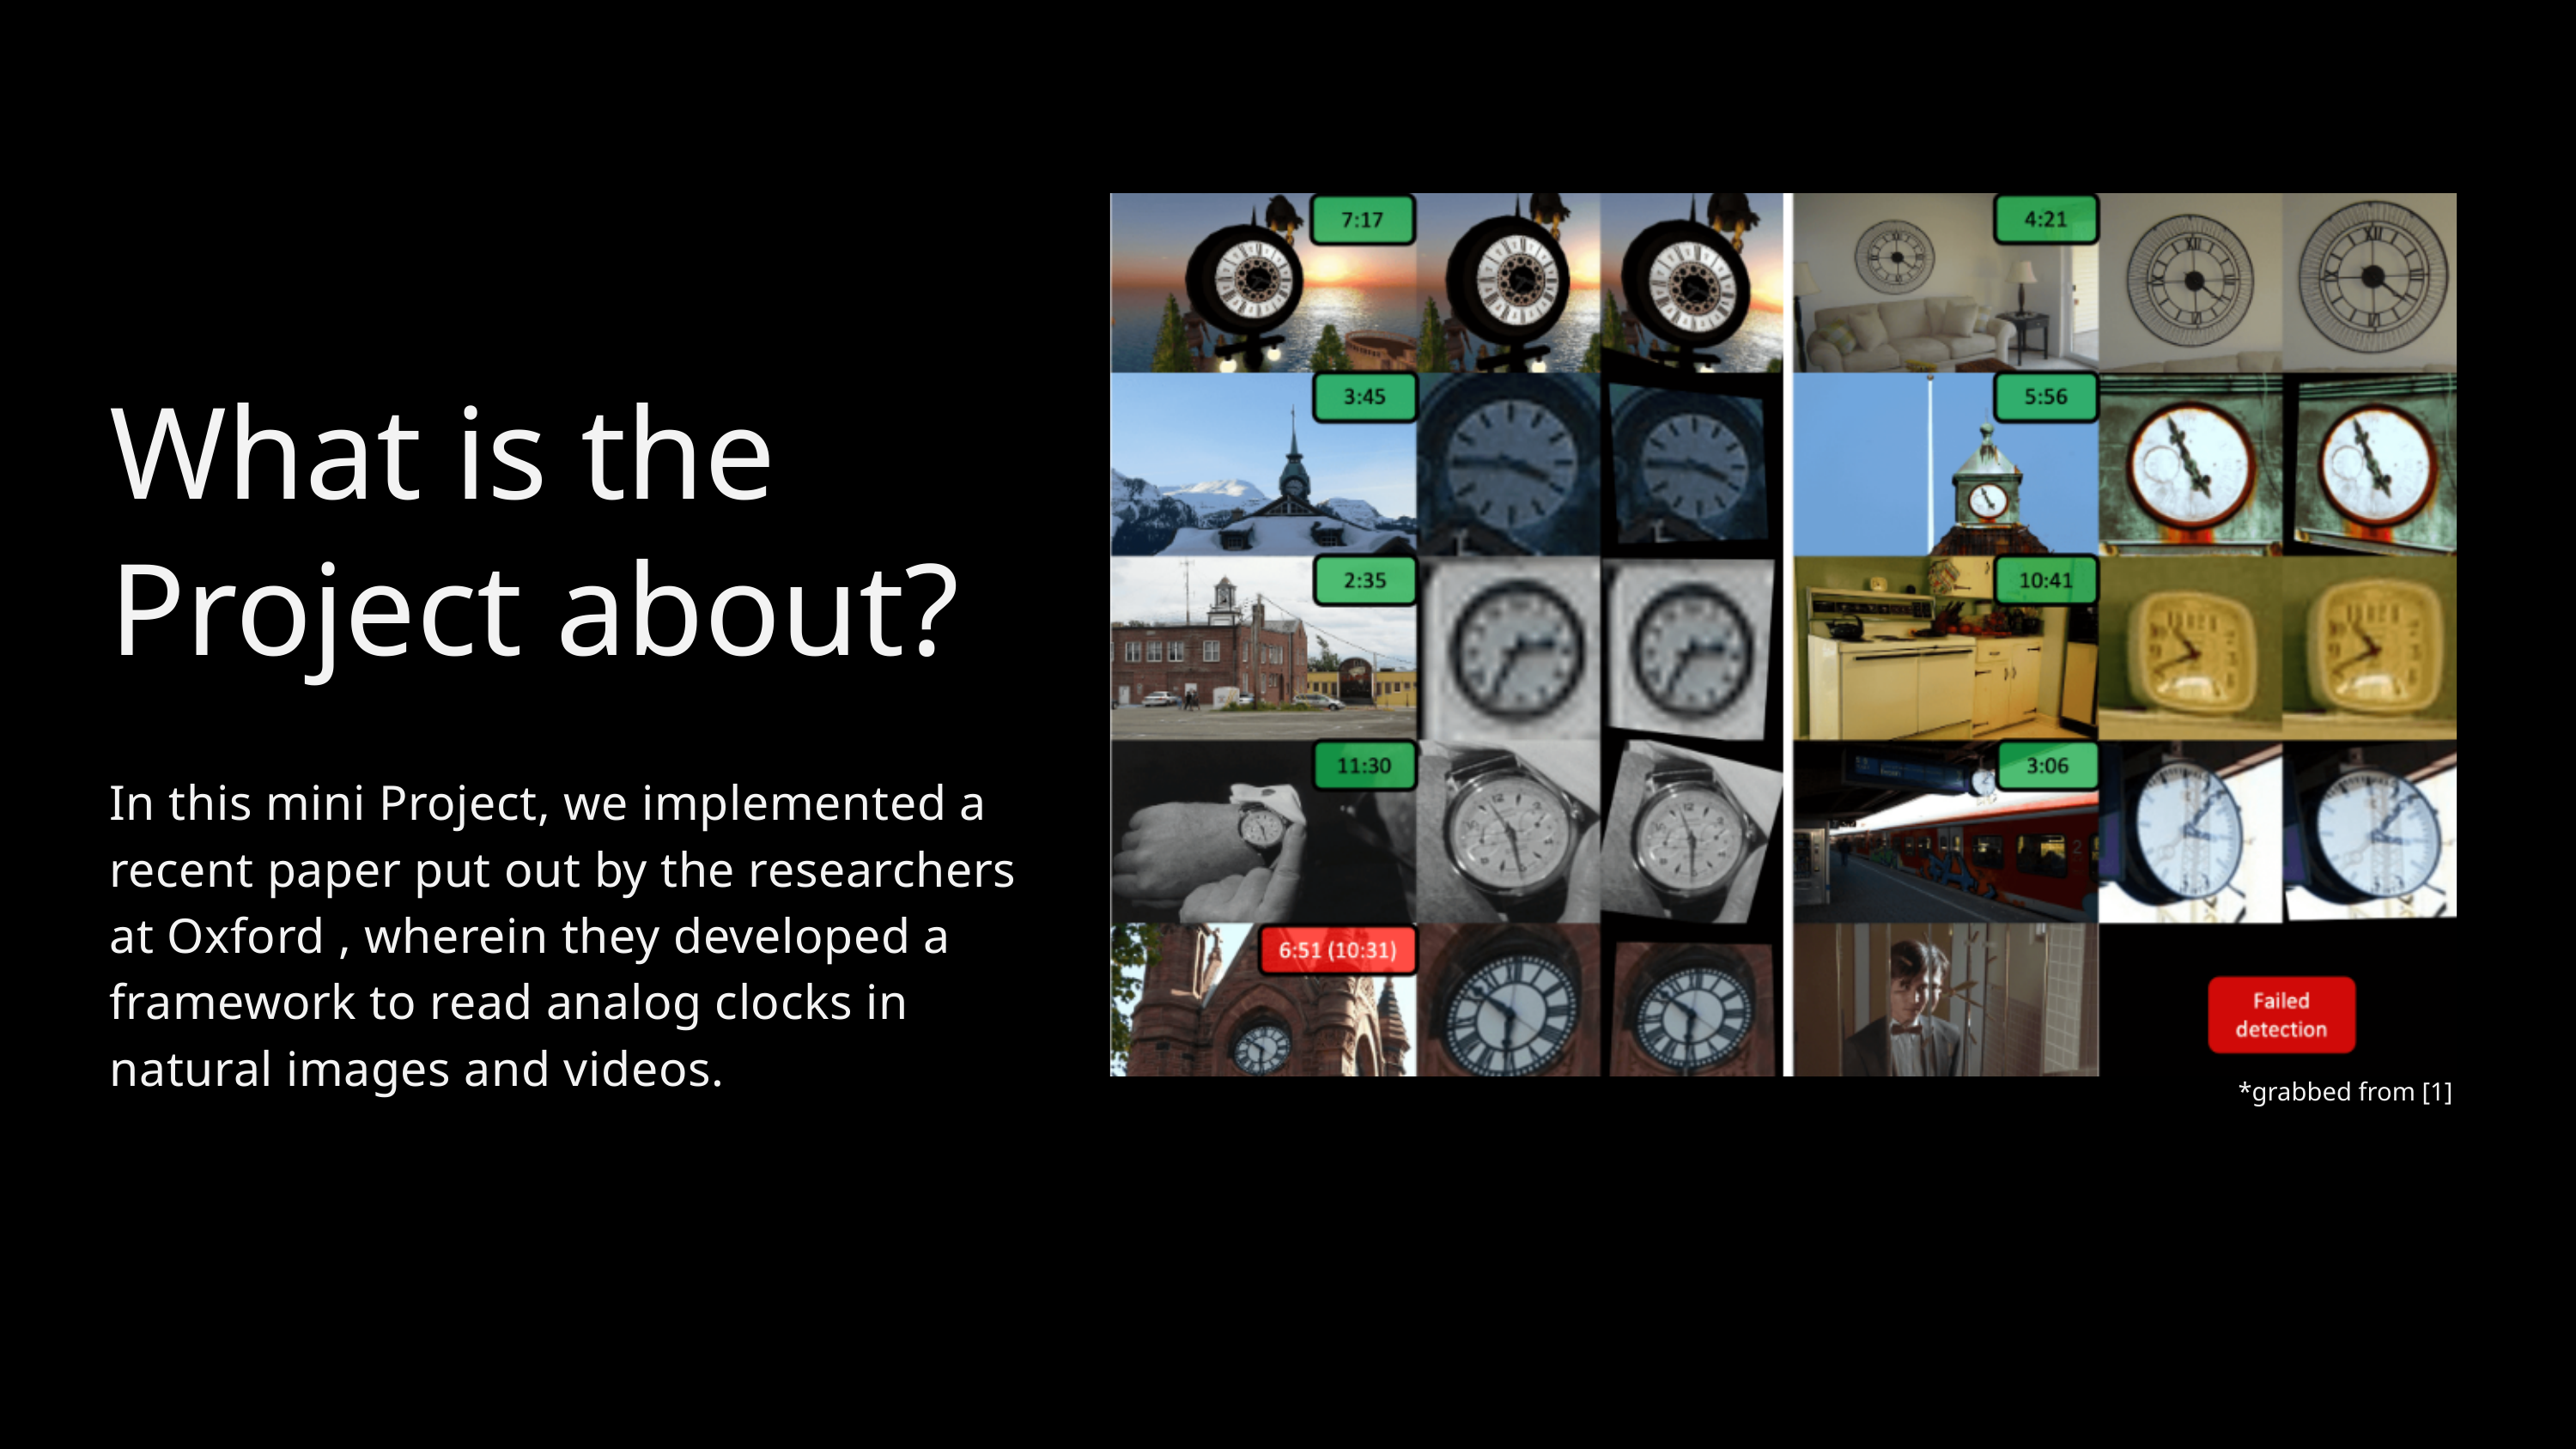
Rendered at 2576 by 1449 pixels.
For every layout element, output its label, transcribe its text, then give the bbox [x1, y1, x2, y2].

text_box *grabbed from [1] [2234, 1082, 2457, 1106]
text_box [109, 372, 1106, 1077]
picture [1109, 193, 2458, 1077]
